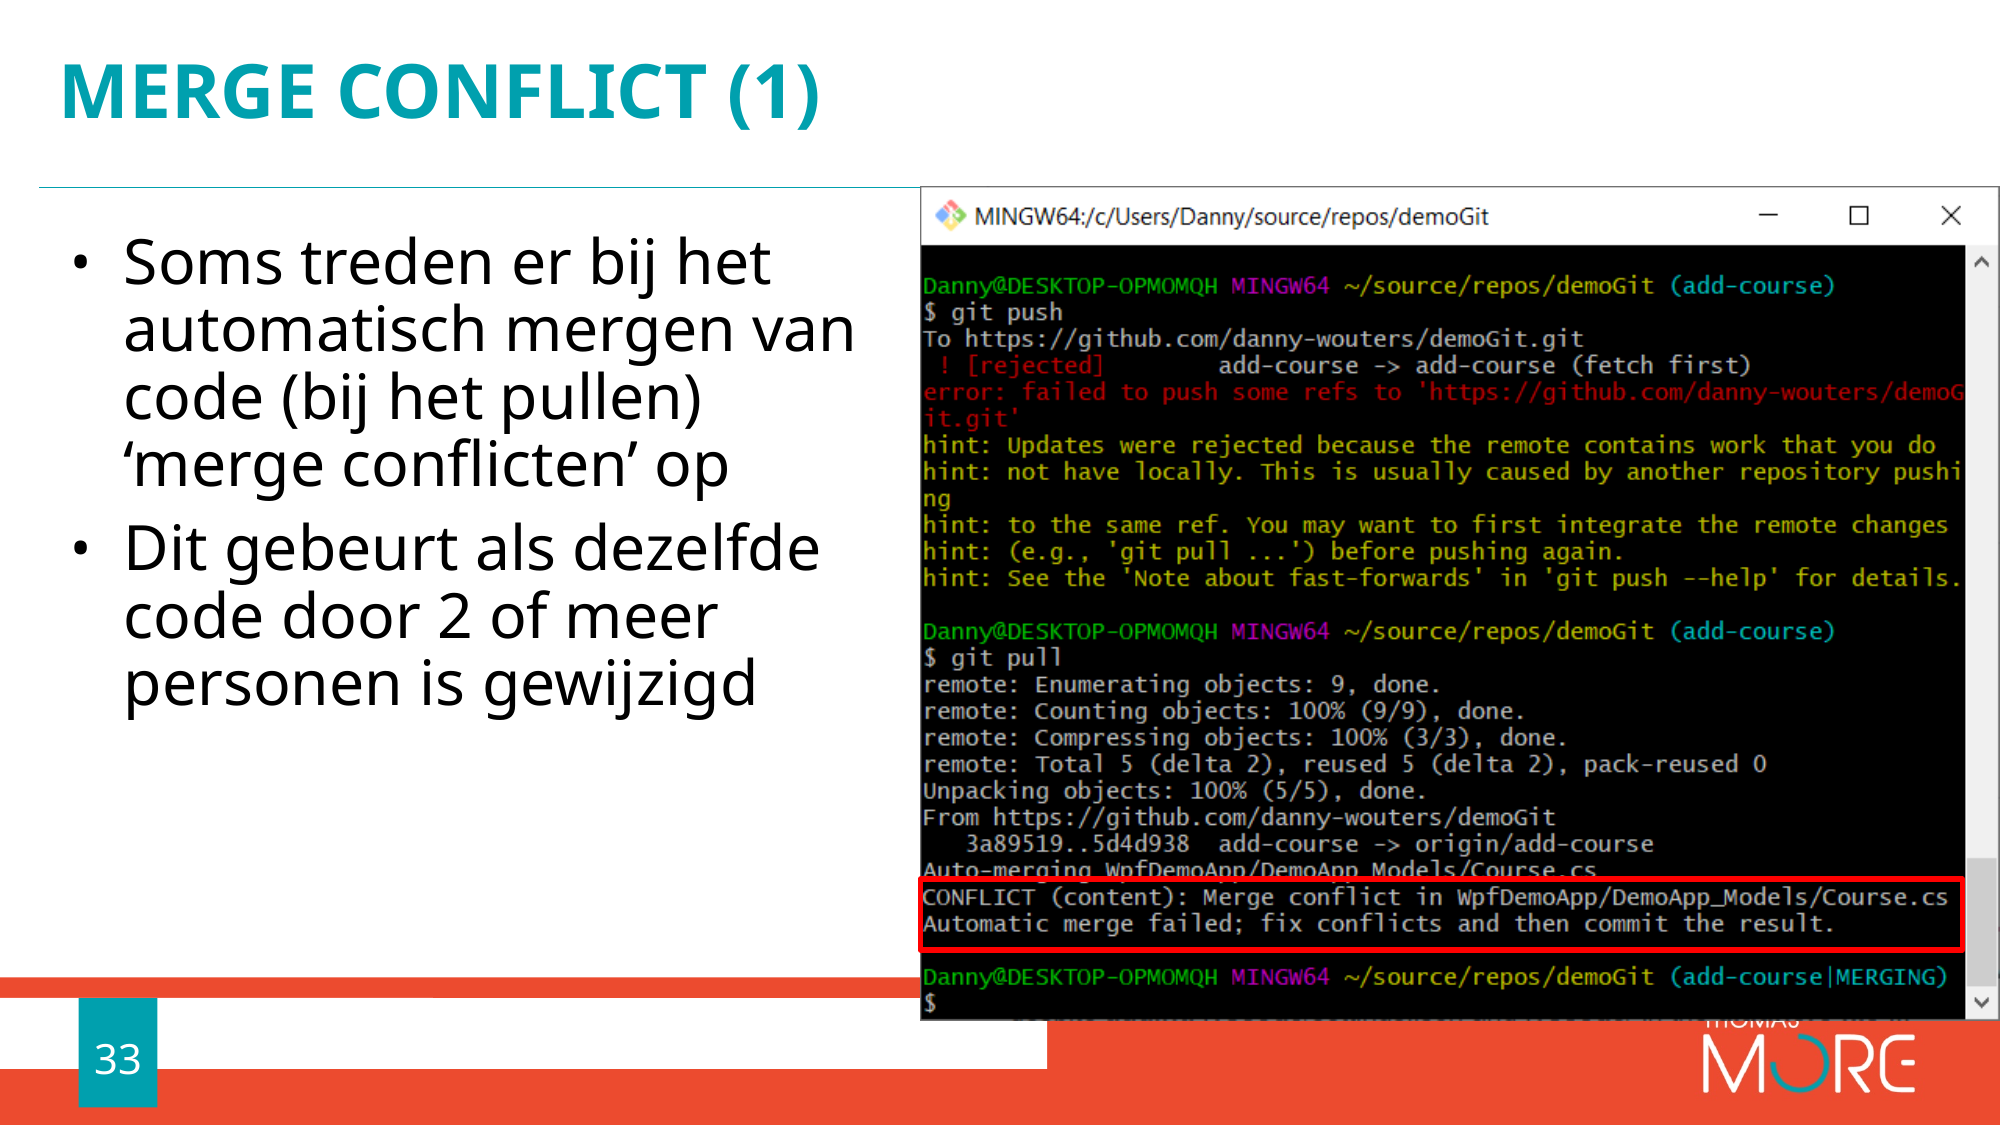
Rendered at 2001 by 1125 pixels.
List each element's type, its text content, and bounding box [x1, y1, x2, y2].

title Merge conflict (1) [0, 0, 2000, 188]
footer [165, 998, 1048, 1069]
list Soms treden er bij het automatisch mergen van code (bij het pullen) ‘merge conflicten’ op Dit gebeurt als dezelfde code door 2 of meer personen is gewijzigd [0, 188, 915, 916]
slide_number 33 [78, 998, 158, 1108]
picture [920, 186, 2000, 1122]
